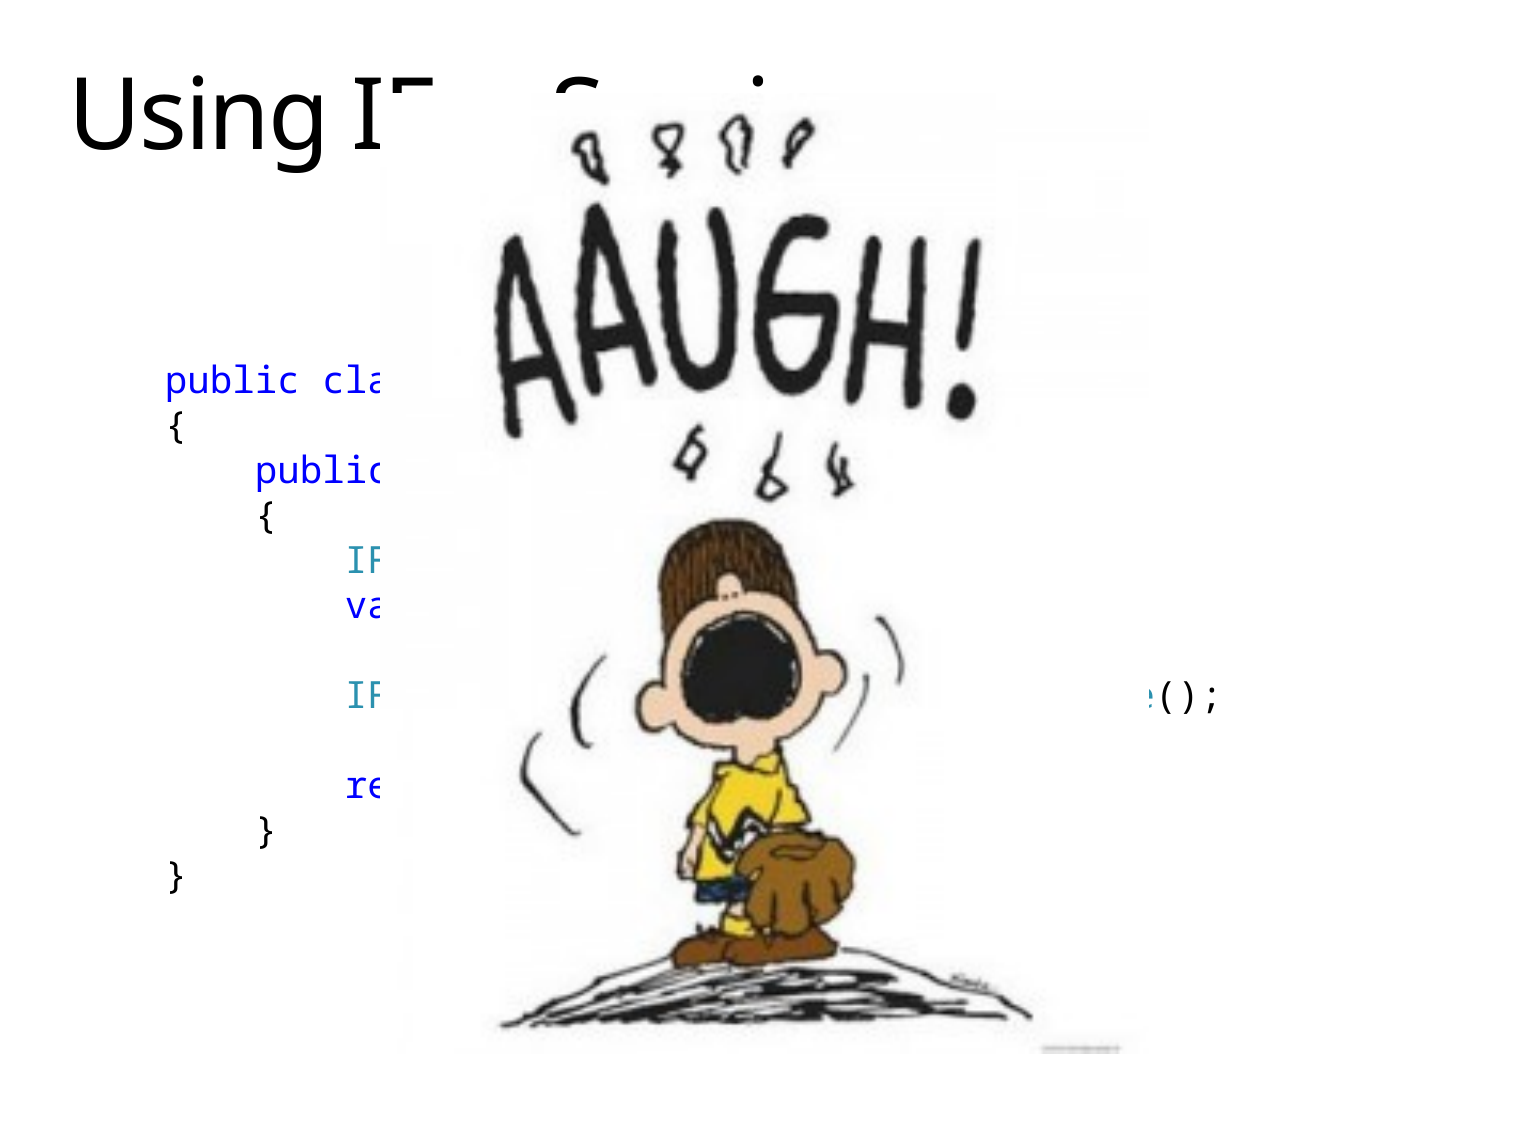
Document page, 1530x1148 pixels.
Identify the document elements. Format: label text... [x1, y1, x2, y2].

picture [380, 93, 1150, 1054]
text_box public class Worker { public bool DoWork(FooDto fooDto) { IFooMapper mapper = new FooMapper(); var foo = mapper.Map(fooDto); IFooService service = new FooService(); return service.Update(foo); } } [1150, 348, 1380, 904]
text_box public class Worker { public bool DoWork(FooDto fooDto) { IFooMapper mapper = new FooMapper(); var foo = mapper.Map(fooDto); IFooService service = new FooService(); return service.Update(foo); } } [150, 348, 380, 904]
title Using IFooService [44, 48, 1485, 199]
